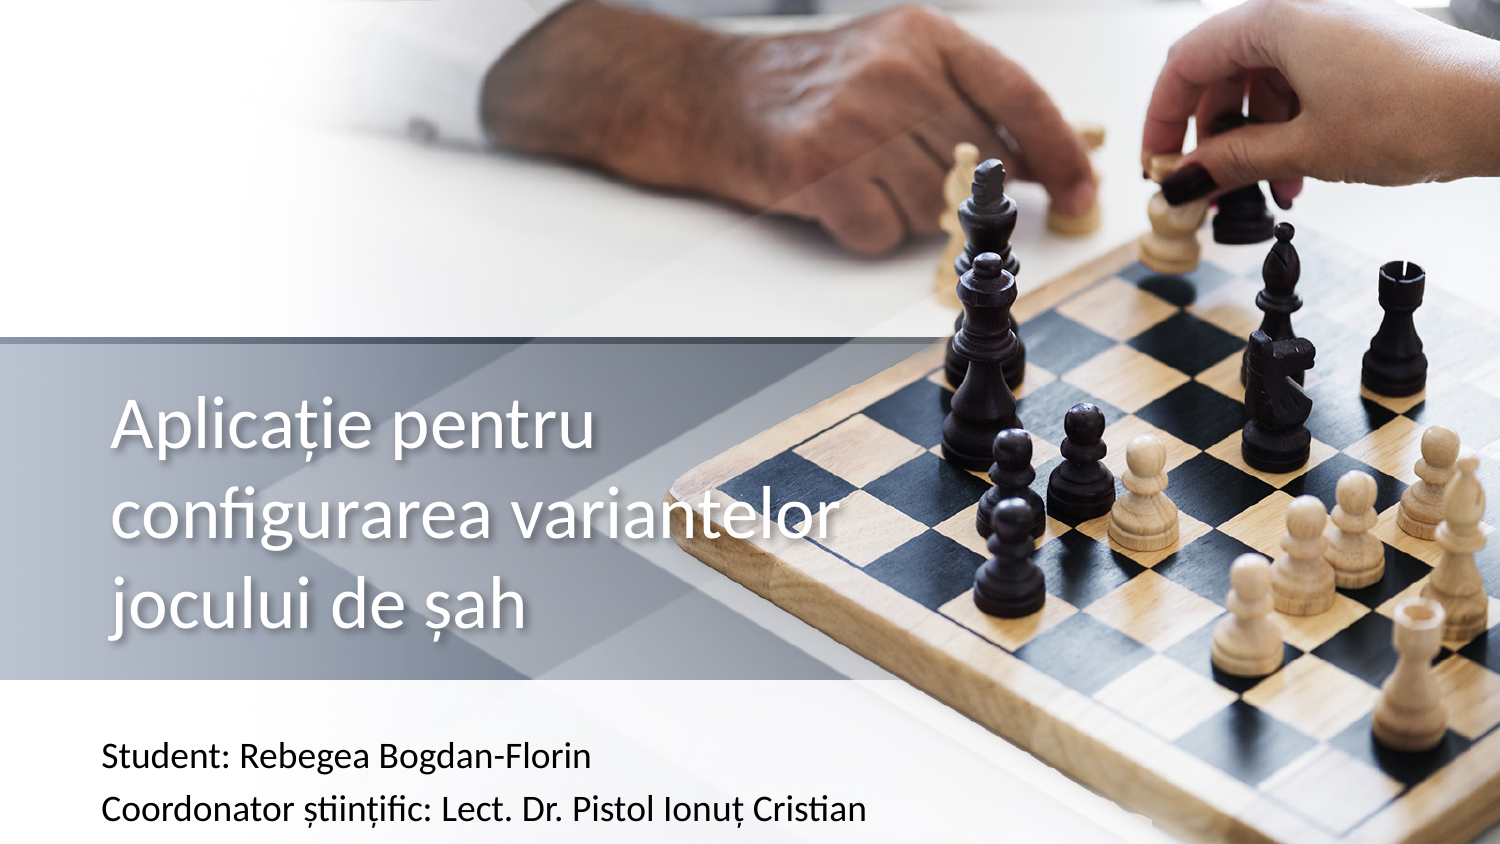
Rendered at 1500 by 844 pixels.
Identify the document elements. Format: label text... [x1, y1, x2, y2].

picture [0, 0, 1500, 844]
subtitle Student: Rebegea Bogdan-Florin Coordonator științific: Lect. Dr. Pistol Ionuț Cristian [86, 724, 1383, 844]
title Aplicație pentru configurarea variantelor jocului de șah [95, 358, 1423, 658]
